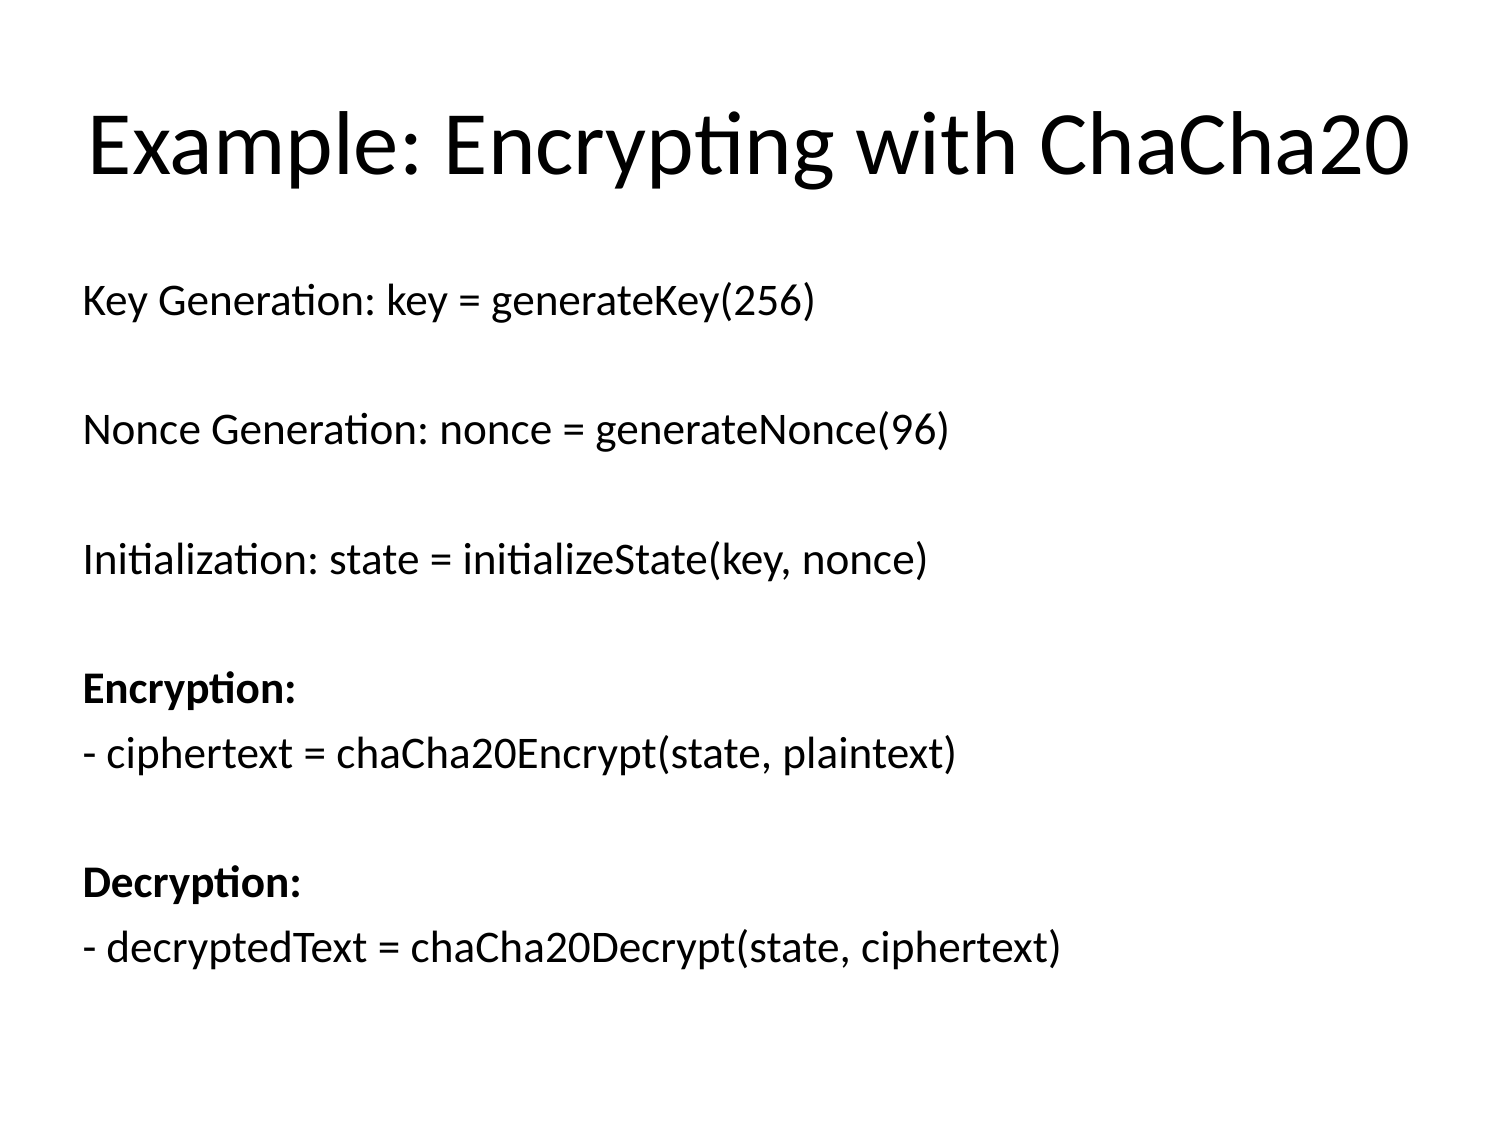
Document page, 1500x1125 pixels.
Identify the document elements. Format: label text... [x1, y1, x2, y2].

list Key Generation: key = generateKey(256) Nonce Generation: nonce = generateNonce(96) Initialization: state = initializeState(key, nonce) Encryption: - ciphertext = chaCha20Encrypt(state, plaintext) Decryption: - decryptedText = chaCha20Decrypt(state, ciphertext) [74, 261, 1426, 1006]
title Example: Encrypting with ChaCha20 [74, 44, 1426, 234]
